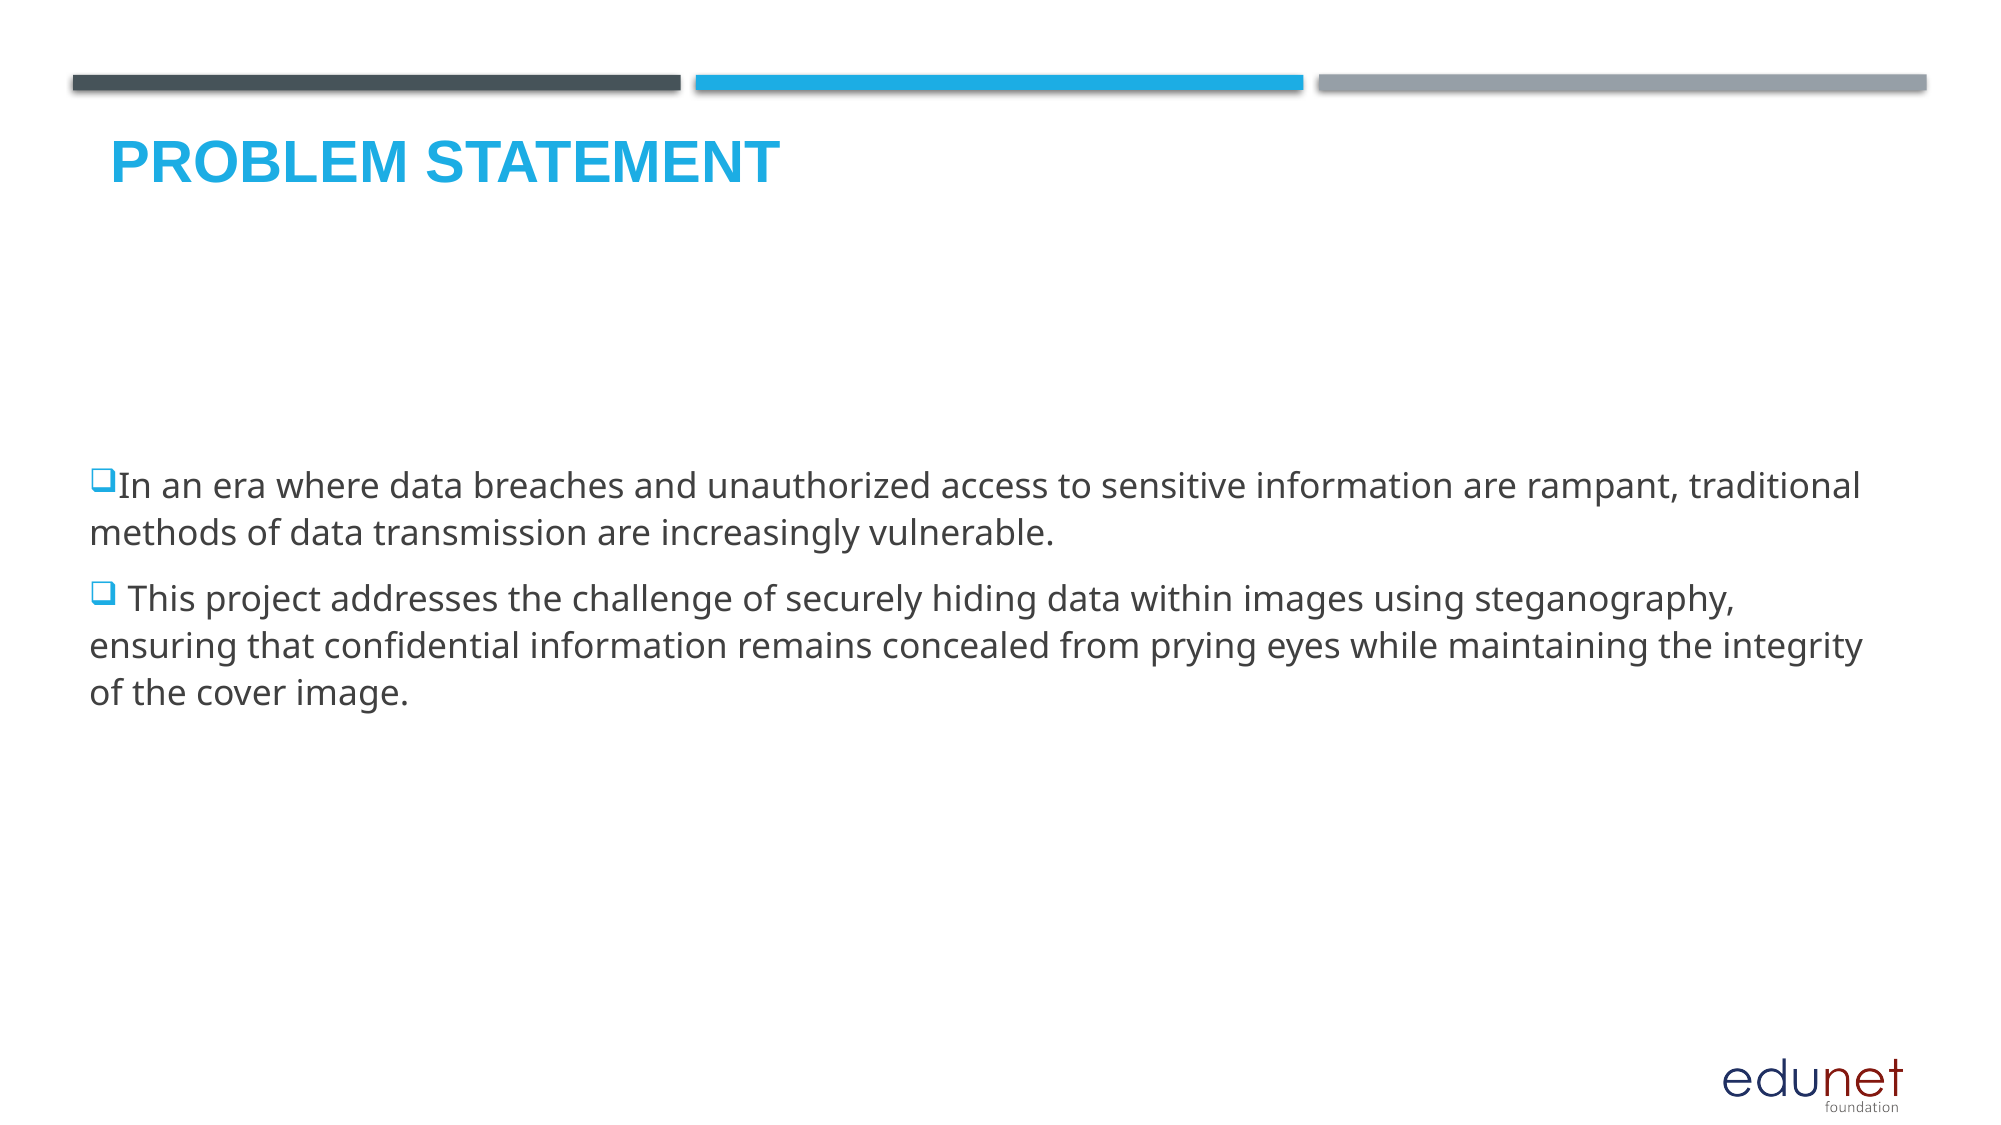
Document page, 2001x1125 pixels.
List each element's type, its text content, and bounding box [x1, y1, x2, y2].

picture [1719, 1056, 1905, 1116]
list In an era where data breaches and unauthorized access to sensitive information are rampant, traditional methods of data transmission are increasingly vulnerable. This project addresses the challenge of securely hiding data within images using steganography, ensuring that confidential information remains concealed from prying eyes while maintaining the integrity of the cover image. [74, 201, 1884, 970]
title Problem Statement [95, 115, 1905, 203]
